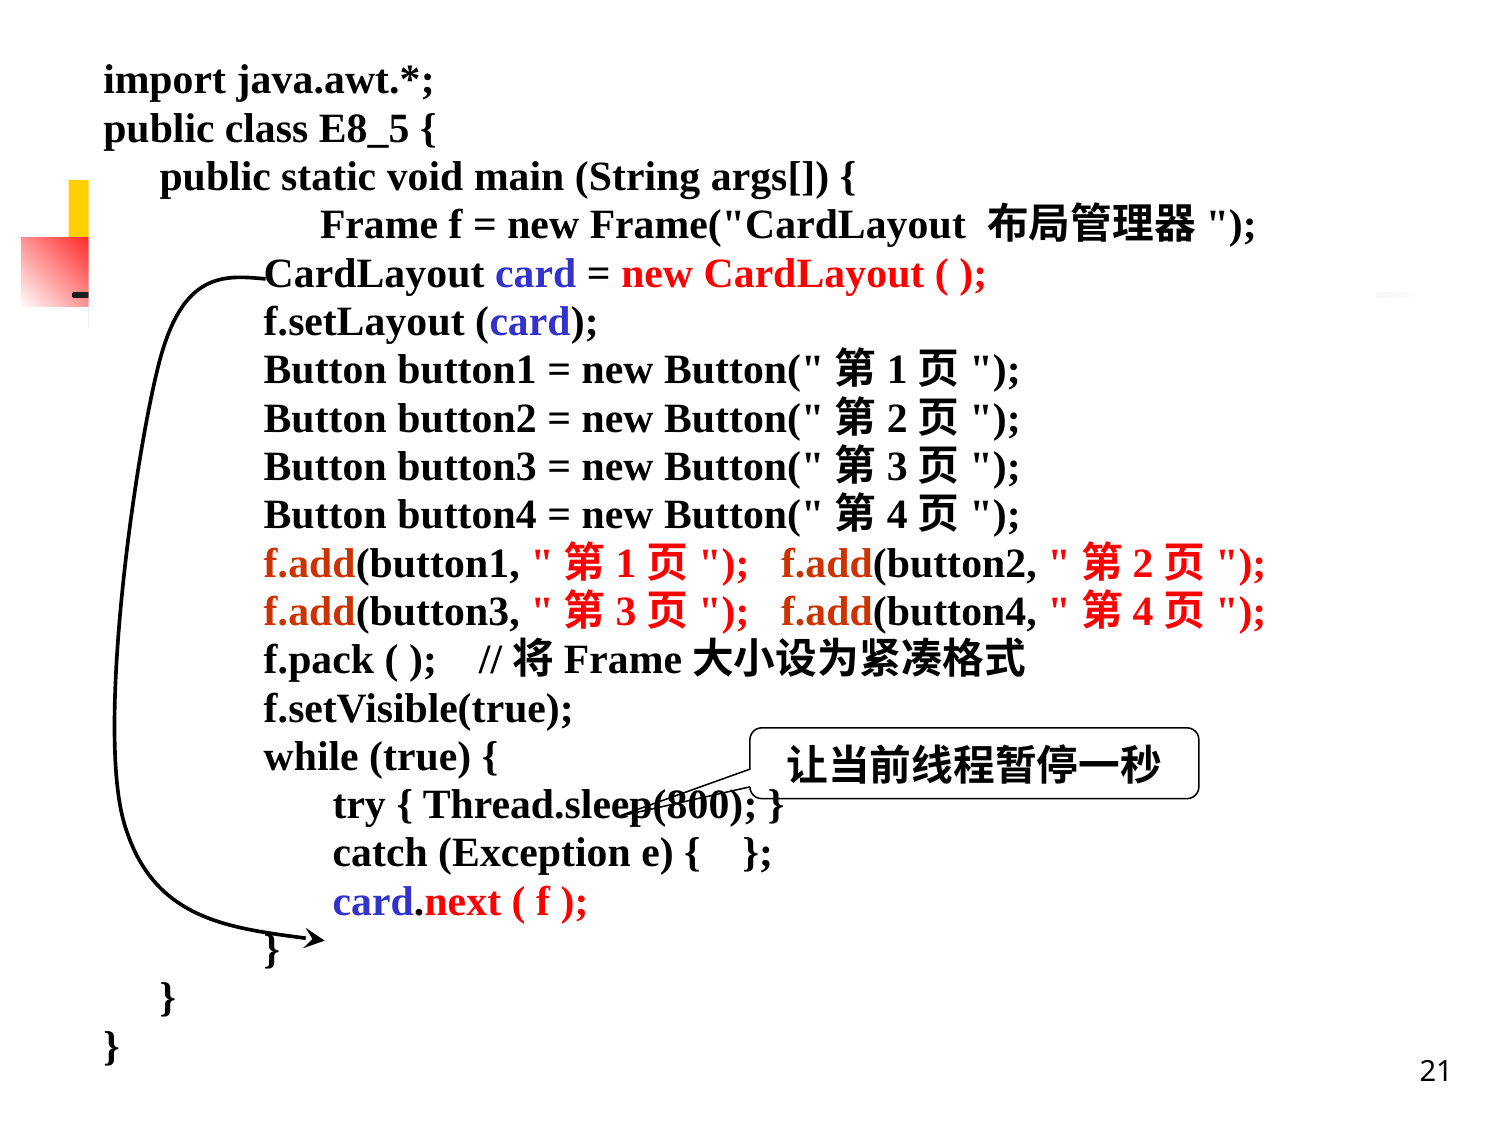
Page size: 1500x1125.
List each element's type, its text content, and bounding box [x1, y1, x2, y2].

text_box [114, 277, 325, 949]
slide_number 21 [1377, 1023, 1468, 1100]
text_box 让当前线程暂停一秒 [616, 727, 1199, 817]
list import java.awt.*; public class E8_5 { public static void main (String args[]) { Frame f = new Frame("CardLayout 布局管理器"); CardLayout card = new CardLayout ( ); f.setLayout (card); Button button1 = new Button("第1页"); Button button2 = new Button("第2页"); Button button3 = new Button("第3页"); Button button4 = new Button("第4页"); f.add(button1, "第1页"); f.add(button2, "第2页"); f.add(button3, "第3页"); f.add(button4, "第4页"); f.pack ( ); //将Frame大小设为紧凑格式 f.setVisible(true); while (true) { try { Thread.sleep(800); } catch (Exception e) { }; card.next ( f ); } } } [88, 54, 1377, 1125]
